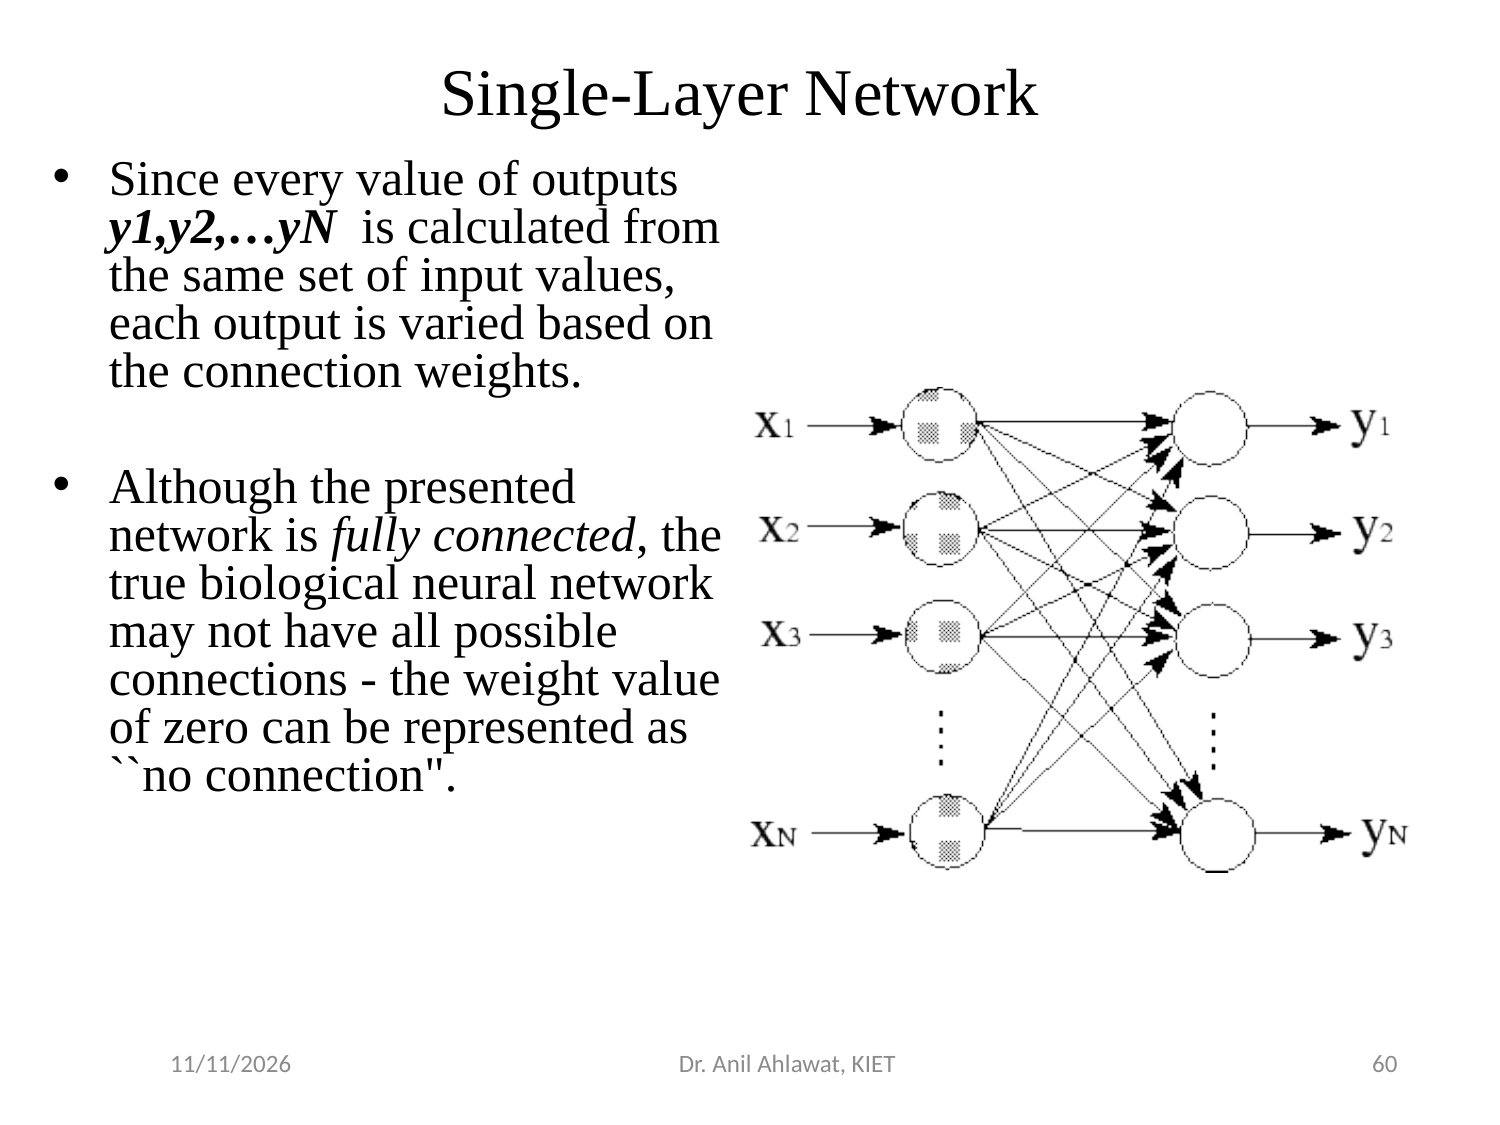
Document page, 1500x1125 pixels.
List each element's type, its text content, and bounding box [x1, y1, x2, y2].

slide_number 60 [1100, 1025, 1413, 1100]
list Since every value of outputs y1,y2,…yN is calculated from the same set of input values, each output is varied based on the connection weights. Although the presented network is fully connected, the true biological neural network may not have all possible connections - the weight value of zero can be represented as ``no connection". [37, 149, 738, 1075]
title Single-Layer Network [152, 15, 1328, 163]
footer Dr. Anil Ahlawat, KIET [549, 1025, 1025, 1100]
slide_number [155, 1025, 468, 1100]
picture [749, 387, 1410, 873]
